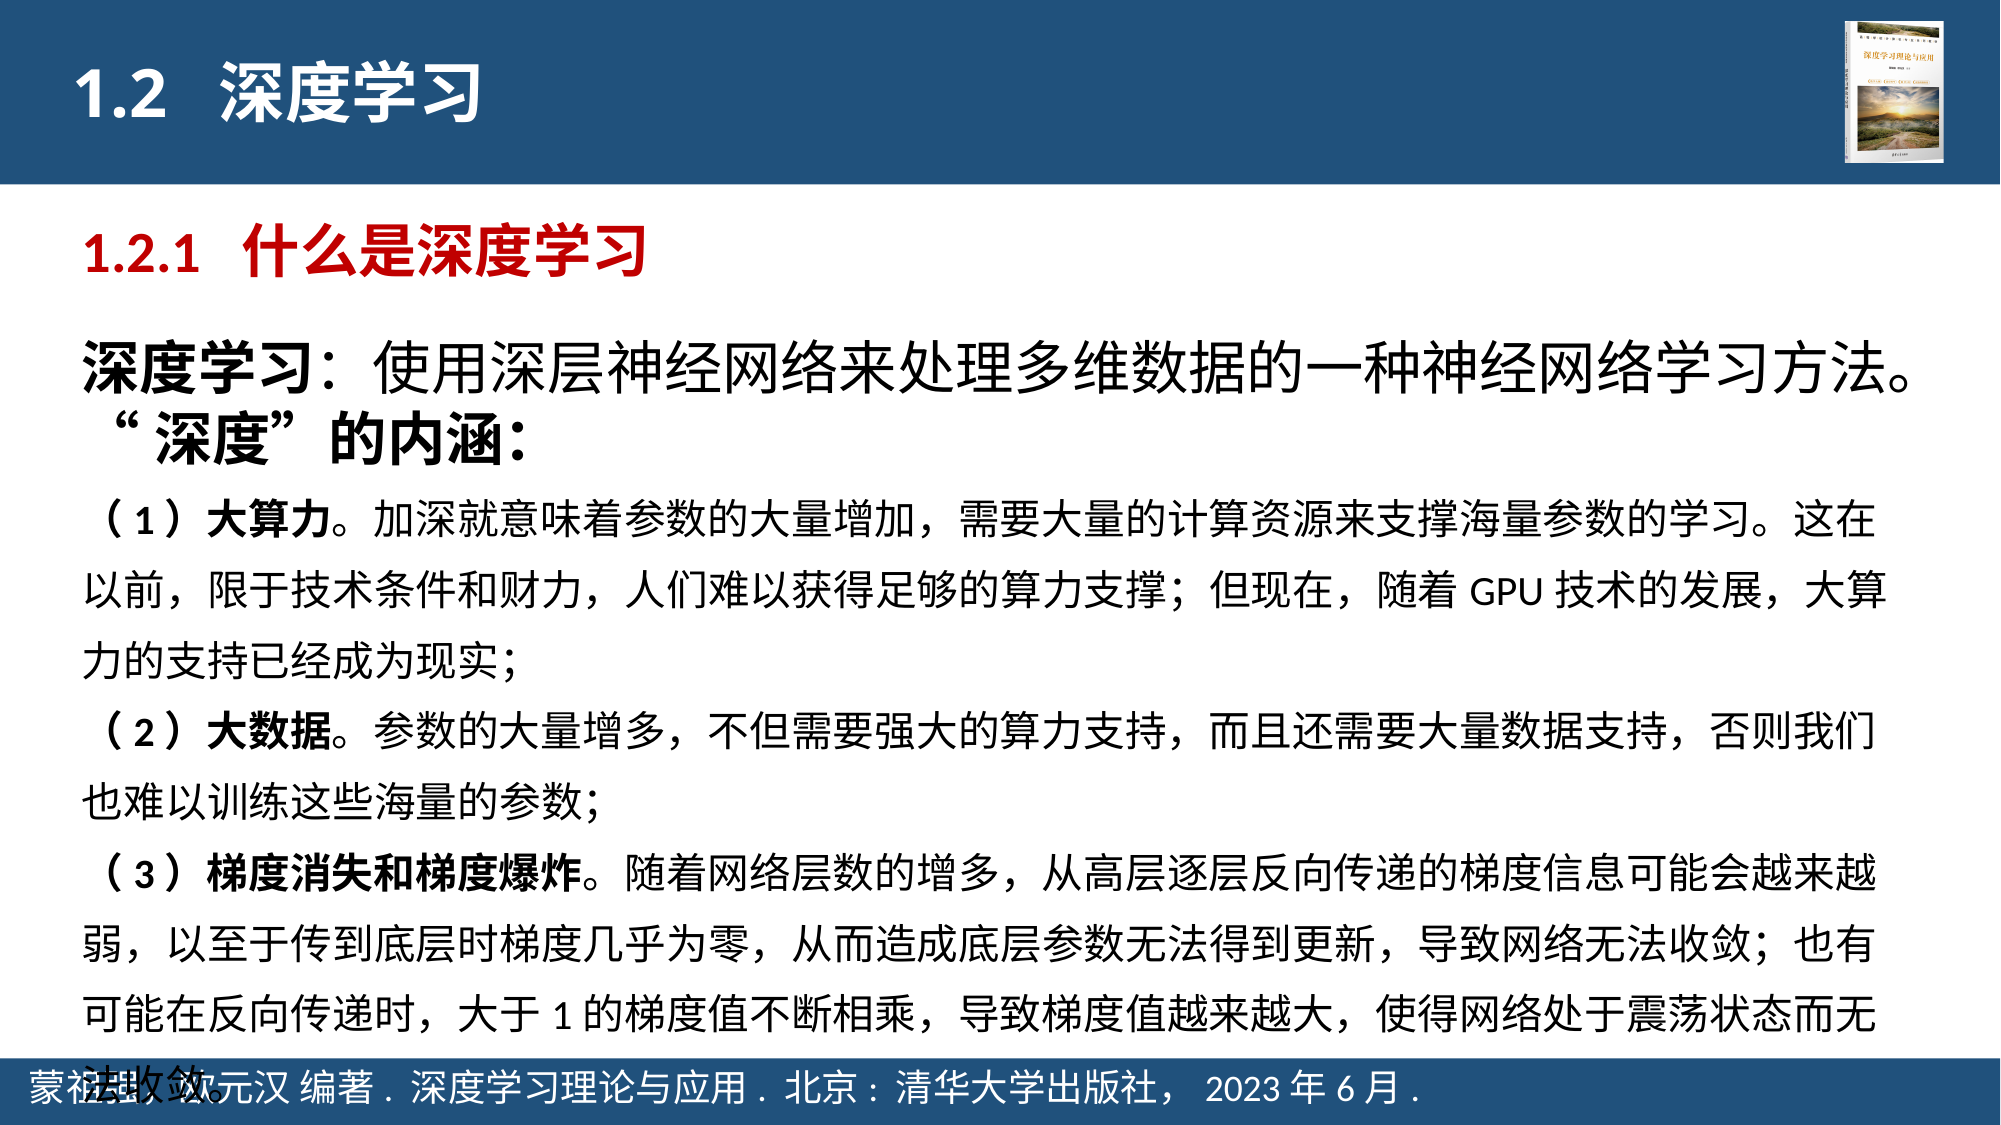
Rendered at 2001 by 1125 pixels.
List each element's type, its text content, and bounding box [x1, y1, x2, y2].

text_box 深度学习：使用深层神经网络来处理多维数据的一种神经网络学习方法。 “深度”的内涵： （1）大算力。加深就意味着参数的大量增加，需要大量的计算资源来支撑海量参数的学习。这在以前，限于技术条件和财力，人们难以获得足够的算力支撑；但现在，随着GPU技术的发展，大算力的支持已经成为现实； （2）大数据。参数的大量增多，不但需要强大的算力支持，而且还需要大量数据支持，否则我们也难以训练这些海量的参数； （3）梯度消失和梯度爆炸。随着网络层数的增多，从高层逐层反向传递的梯度信息可能会越来越弱，以至于传到底层时梯度几乎为零，从而造成底层参数无法得到更新，导致网络无法收敛；也有可能在反向传递时，大于1的梯度值不断相乘，导致梯度值越来越大，使得网络处于震荡状态而无法收敛。 [67, 288, 1933, 1117]
text_box 1.2.1 什么是深度学习 [67, 206, 1933, 288]
text_box 1.2 深度学习 [55, 42, 1555, 233]
picture [1844, 21, 1944, 163]
